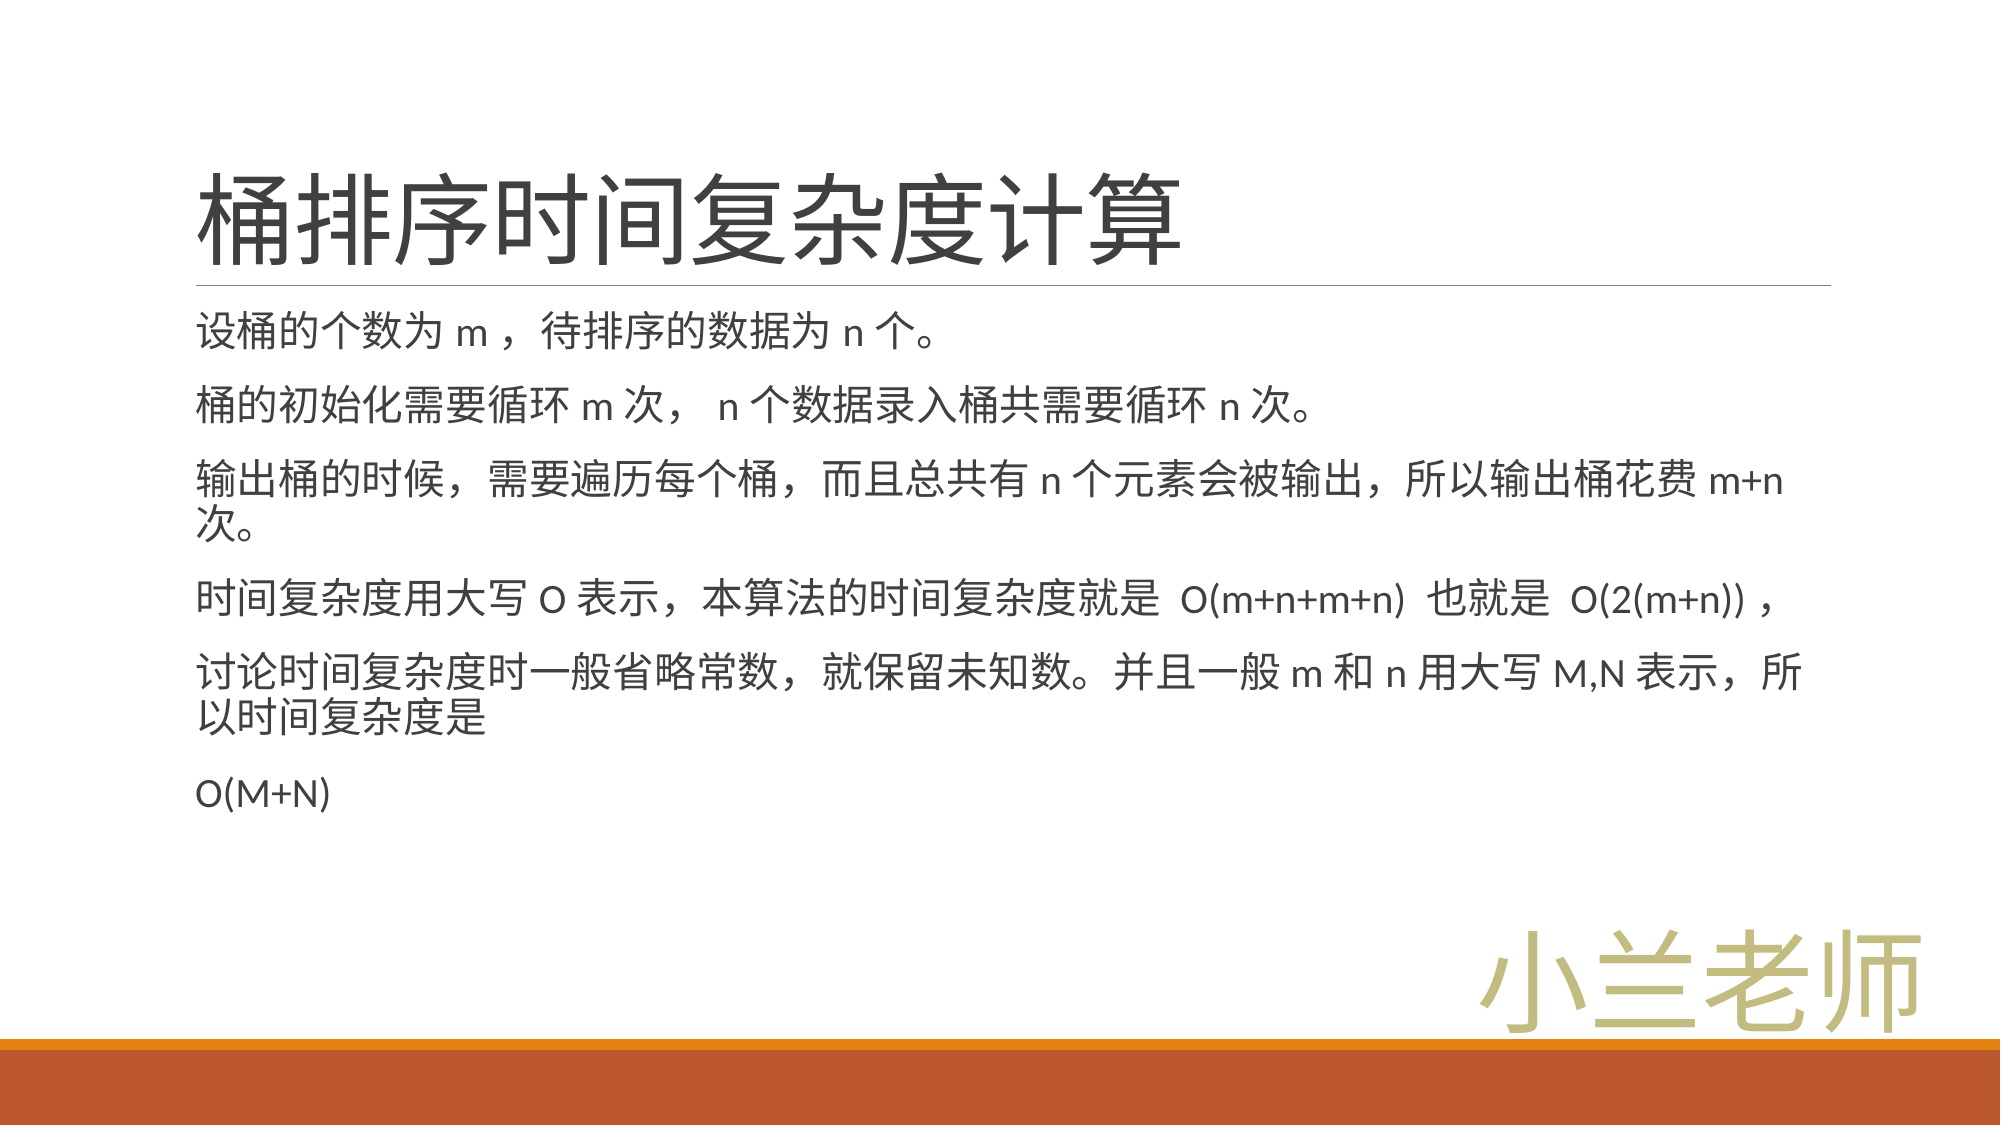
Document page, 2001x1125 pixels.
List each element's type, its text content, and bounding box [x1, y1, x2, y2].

list 设桶的个数为m，待排序的数据为n个。 桶的初始化需要循环m次，n个数据录入桶共需要循环n次。 输出桶的时候，需要遍历每个桶，而且总共有n个元素会被输出，所以输出桶花费m+n次。 时间复杂度用大写O表示，本算法的时间复杂度就是 O(m+n+m+n) 也就是 O(2(m+n))， 讨论时间复杂度时一般省略常数，就保留未知数。并且一般m和n用大写M,N表示，所以时间复杂度是 O(M+N) [180, 302, 1830, 963]
title 桶排序时间复杂度计算 [180, 47, 1830, 285]
